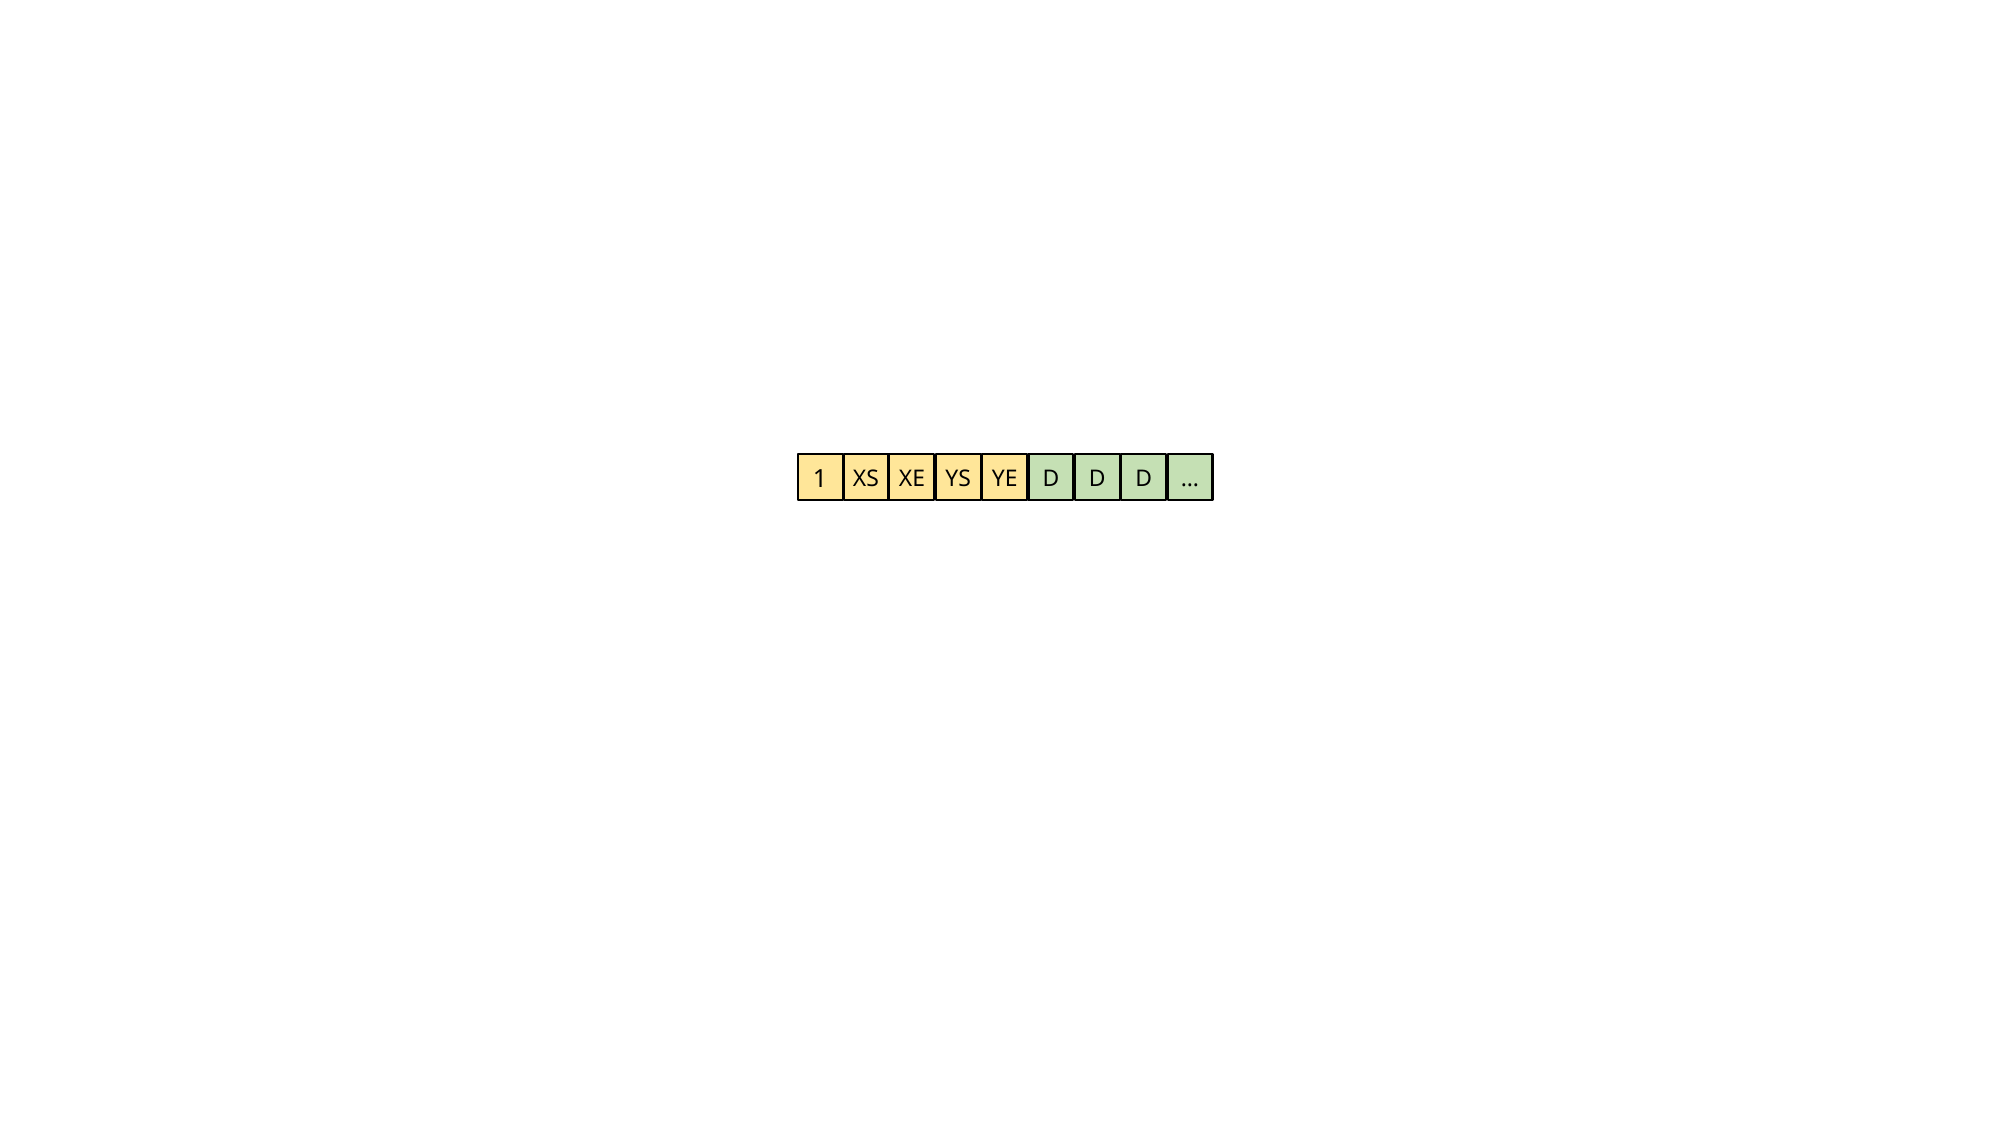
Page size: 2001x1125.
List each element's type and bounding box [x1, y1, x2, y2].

text_box [797, 454, 1213, 501]
